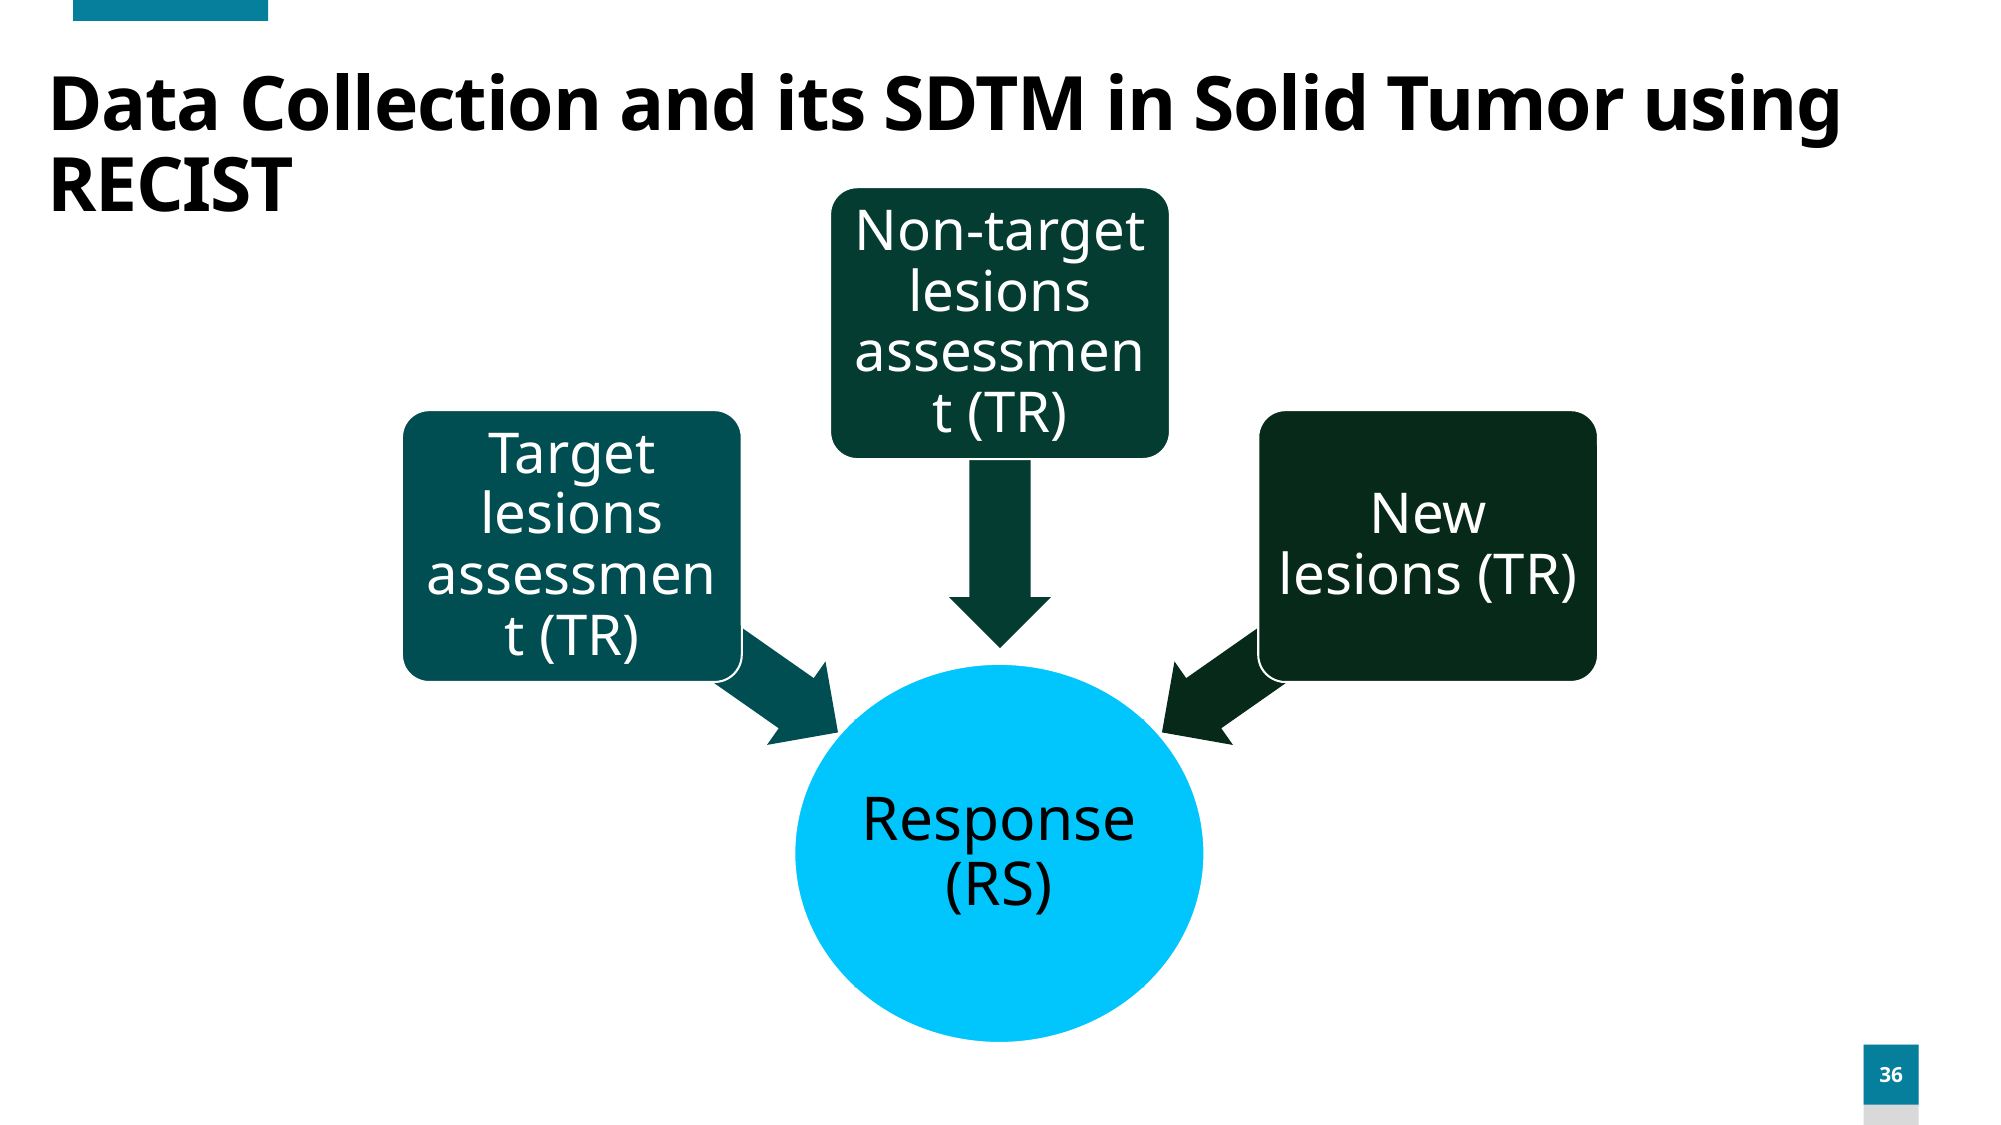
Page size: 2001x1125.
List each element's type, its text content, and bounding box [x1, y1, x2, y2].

text_box [949, 461, 1052, 649]
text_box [794, 663, 1205, 1043]
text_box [401, 410, 742, 683]
title Data Collection and its SDTM in Solid Tumor using RECIST [32, 32, 1865, 262]
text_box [1258, 410, 1599, 683]
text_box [830, 187, 1170, 460]
text_box [1205, 628, 1285, 745]
text_box [715, 628, 794, 745]
